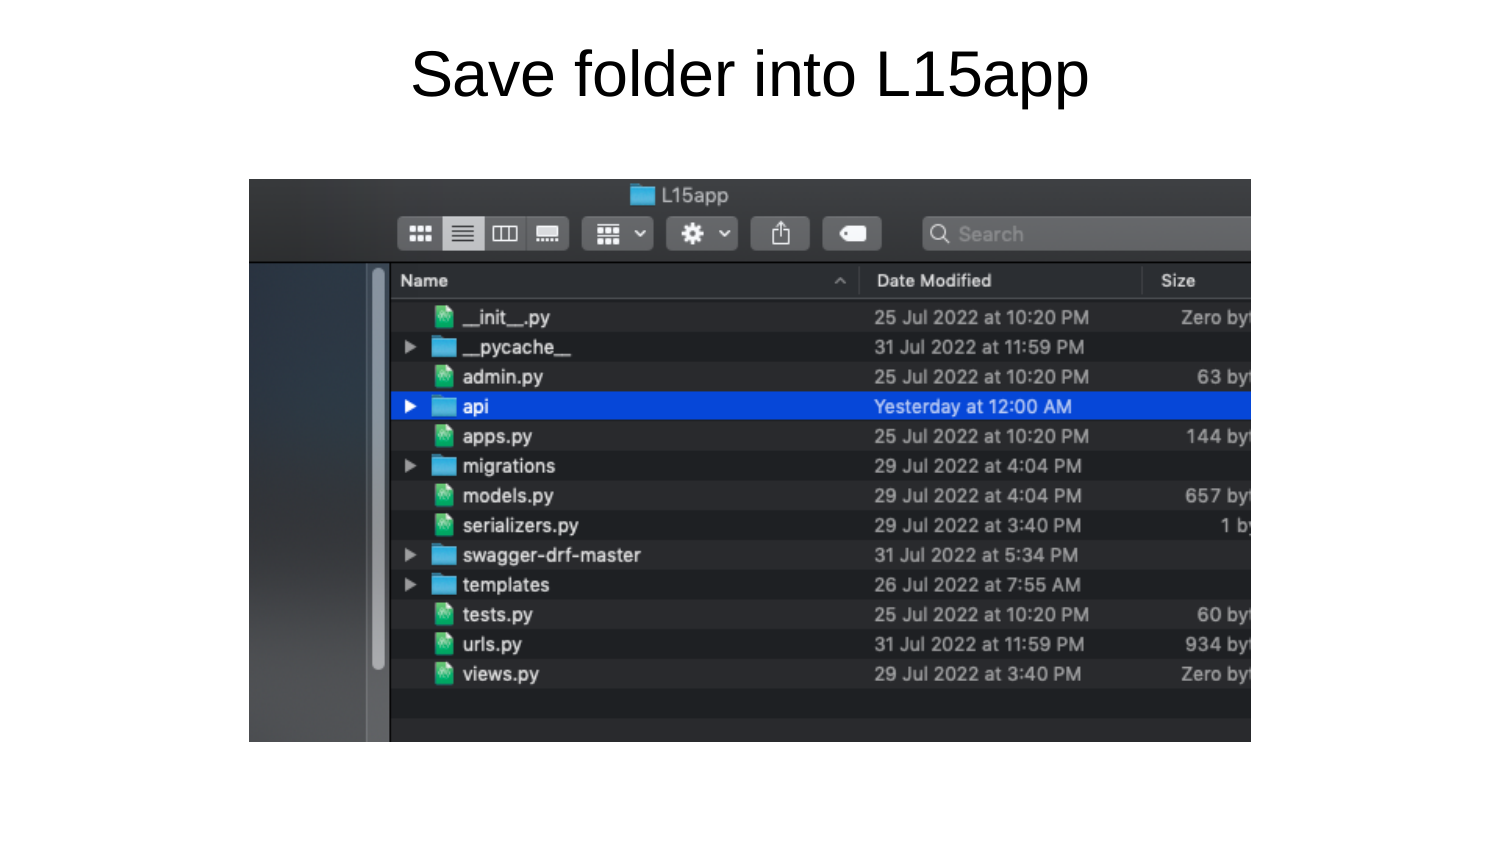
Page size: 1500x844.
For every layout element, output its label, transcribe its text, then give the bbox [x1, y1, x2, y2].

title Save folder into L15app [51, 24, 1449, 124]
subtitle [51, 124, 1449, 797]
picture [248, 179, 1251, 743]
